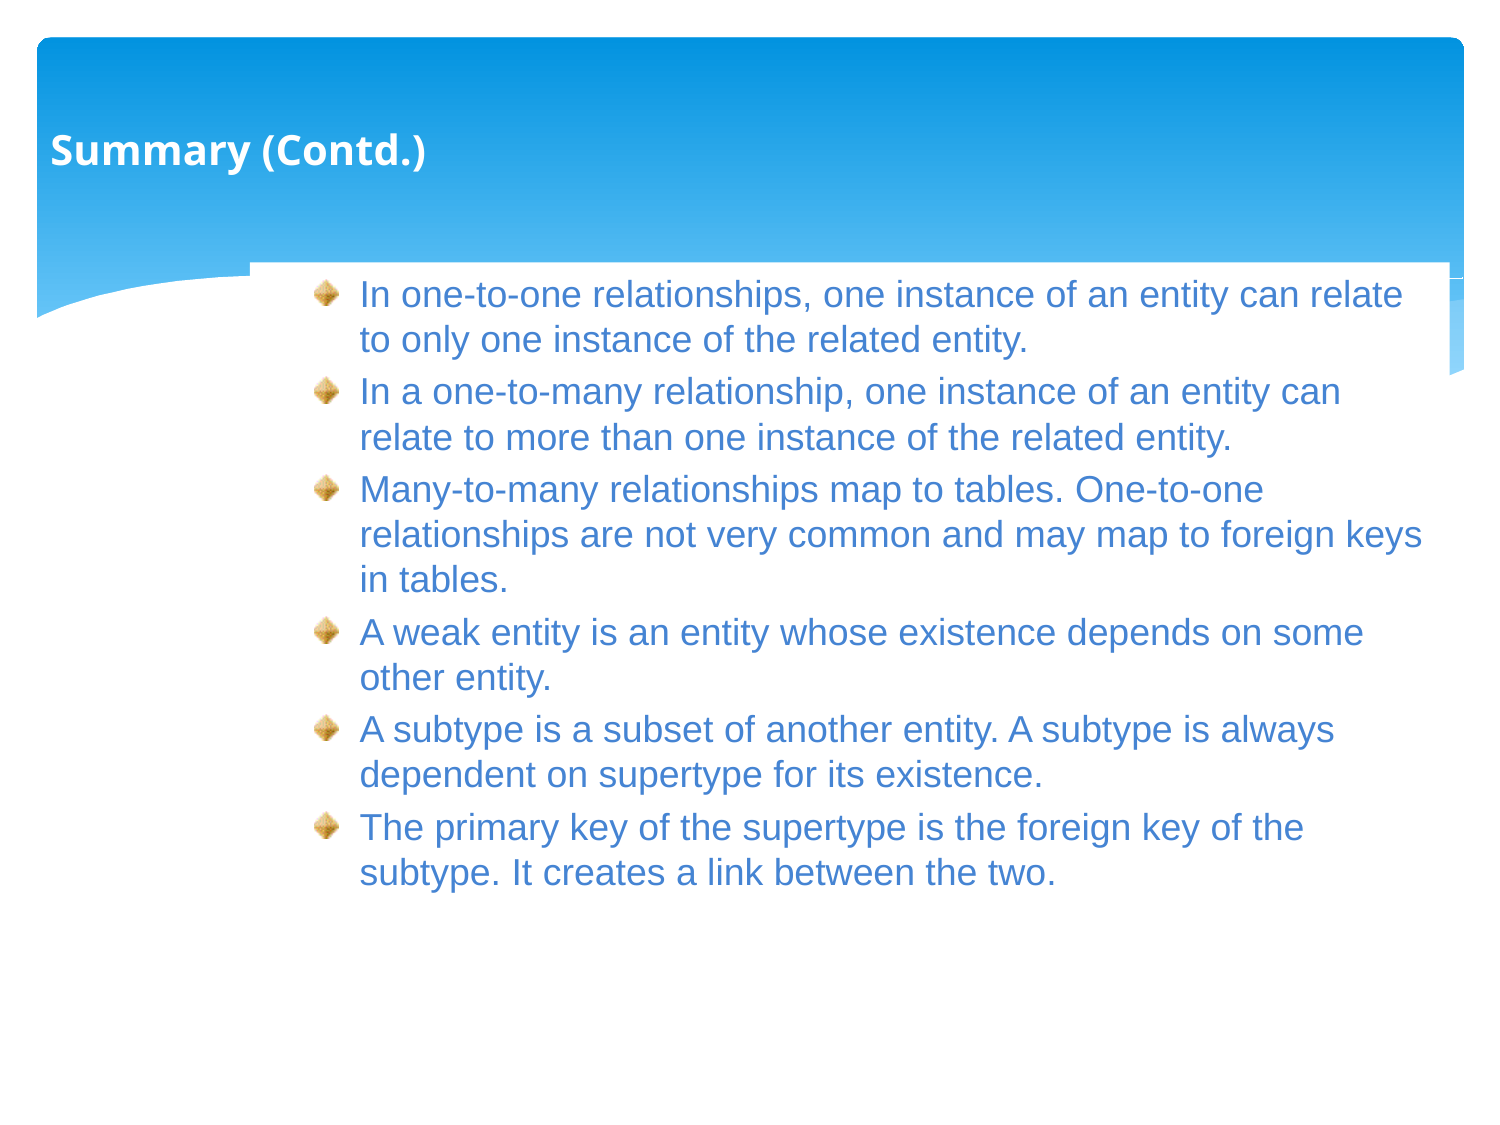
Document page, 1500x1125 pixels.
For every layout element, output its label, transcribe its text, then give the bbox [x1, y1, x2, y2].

picture [314, 714, 339, 741]
picture [314, 811, 339, 839]
picture [314, 616, 339, 644]
picture [314, 279, 339, 306]
picture [314, 376, 339, 404]
list In one-to-one relationships, one instance of an entity can relate to only one instance of the related entity. In a one-to-many relationship, one instance of an entity can relate to more than one instance of the related entity. Many-to-many relationships map to tables. One-to-one relationships are not very common and may map to foreign keys in tables. A weak entity is an entity whose existence depends on some other entity. A subtype is a subset of another entity. A subtype is always dependent on supertype for its existence. The primary key of the supertype is the foreign key of the subtype. It creates a link between the two. [249, 262, 1450, 1013]
picture [314, 474, 339, 501]
text_box Summary (Contd.) [24, 116, 1150, 182]
